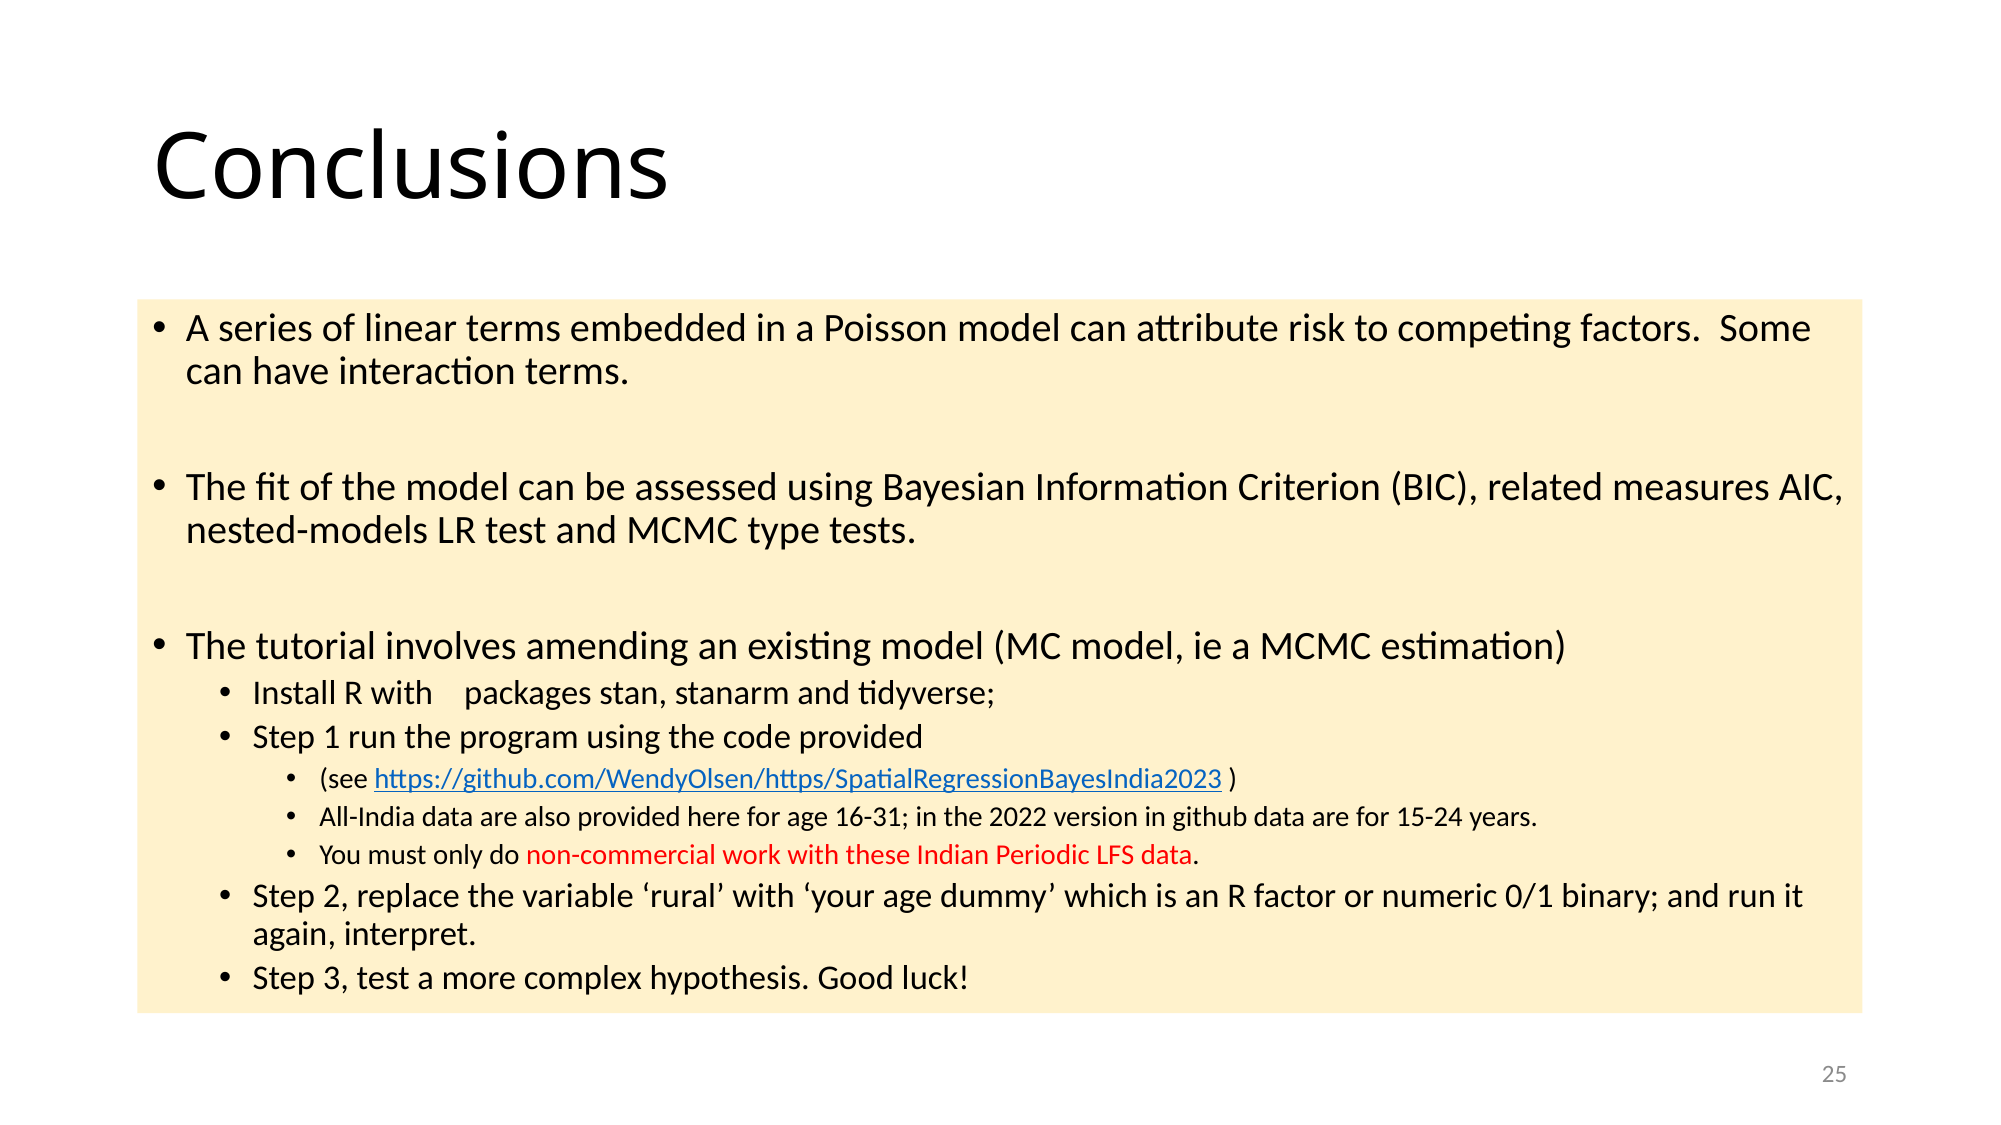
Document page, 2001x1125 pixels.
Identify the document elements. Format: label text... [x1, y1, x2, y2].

list A series of linear terms embedded in a Poisson model can attribute risk to competing factors. Some can have interaction terms. The fit of the model can be assessed using Bayesian Information Criterion (BIC), related measures AIC, nested-models LR test and MCMC type tests. The tutorial involves amending an existing model (MC model, ie a MCMC estimation) Install R with packages stan, stanarm and tidyverse; Step 1 run the program using the code provided (see https://github.com/WendyOlsen/https/SpatialRegressionBayesIndia2023 ) All-India data are also provided here for age 16-31; in the 2022 version in github data are for 15-24 years. You must only do non-commercial work with these Indian Periodic LFS data. Step 2, replace the variable ‘rural’ with ‘your age dummy’ which is an R factor or numeric 0/1 binary; and run it again, interpret. Step 3, test a more complex hypothesis. Good luck! [137, 299, 1863, 1014]
slide_number 25 [1412, 1042, 1863, 1103]
title Conclusions [137, 59, 1863, 278]
